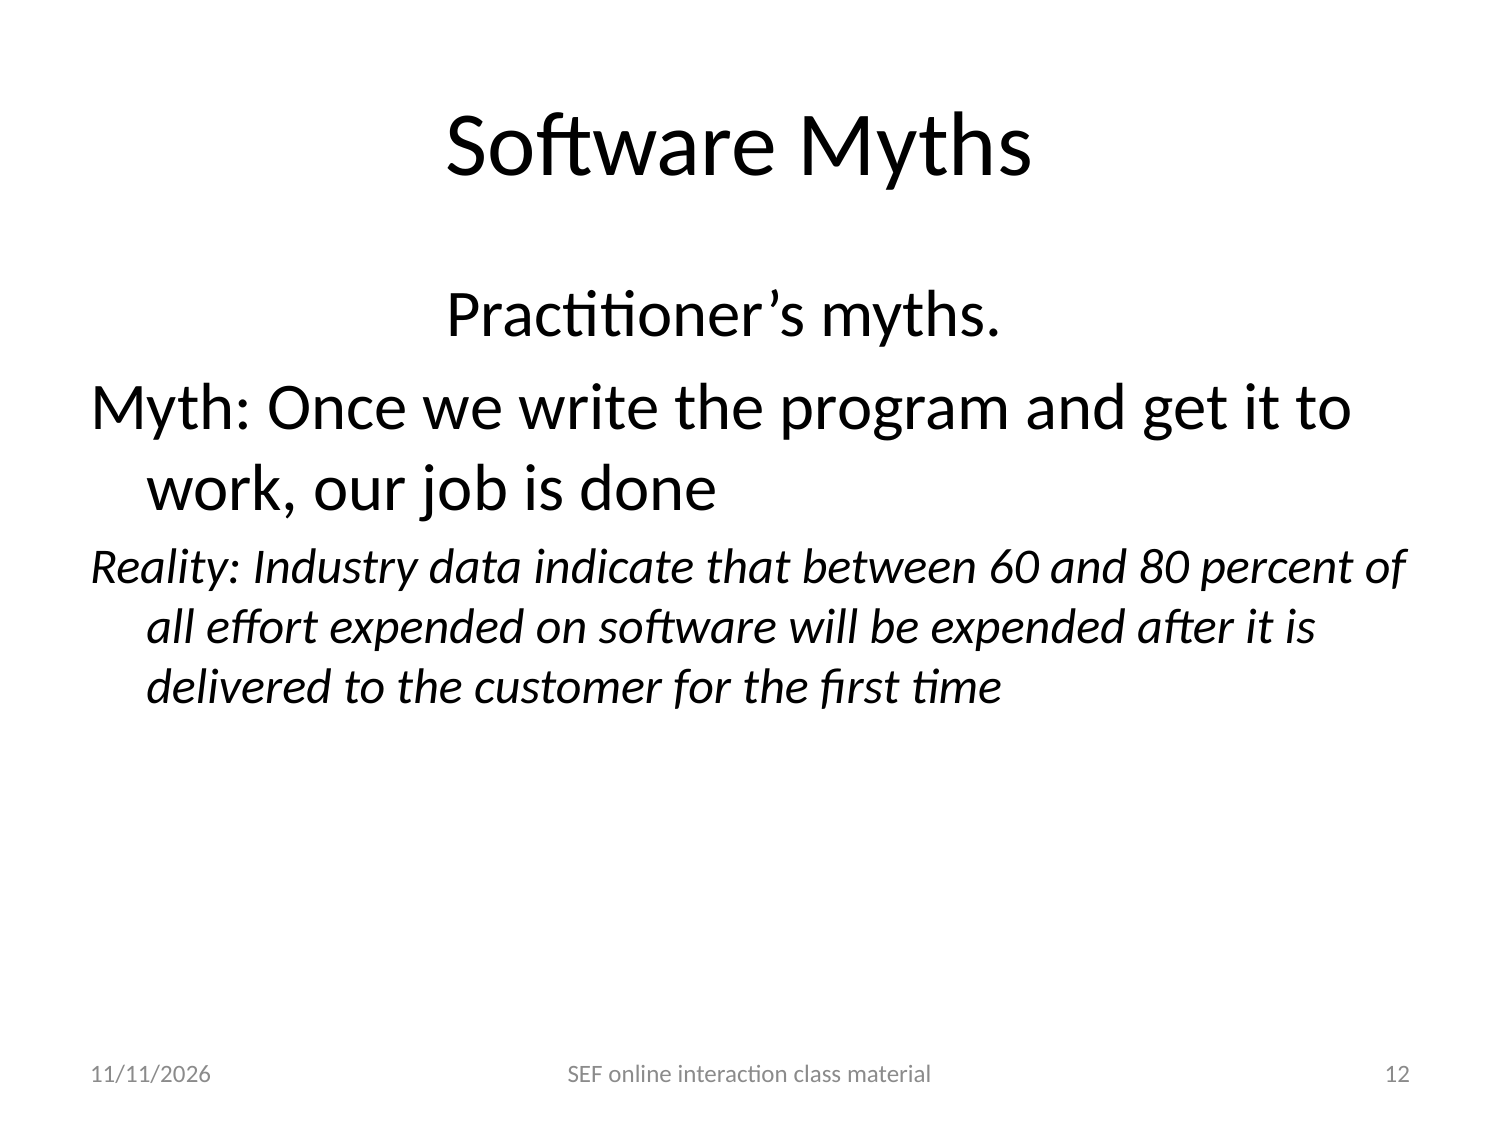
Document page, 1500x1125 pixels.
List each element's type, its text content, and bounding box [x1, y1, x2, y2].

footer SEF online interaction class material [512, 1042, 988, 1103]
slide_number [75, 1042, 425, 1103]
slide_number 12 [1074, 1042, 1425, 1103]
list Practitioner’s myths. Myth: Once we write the program and get it to work, our job is done Reality: Industry data indicate that between 60 and 80 percent of all effort expended on software will be expended after it is delivered to the customer for the first time [75, 262, 1425, 1005]
title Software Myths [75, 45, 1425, 233]
